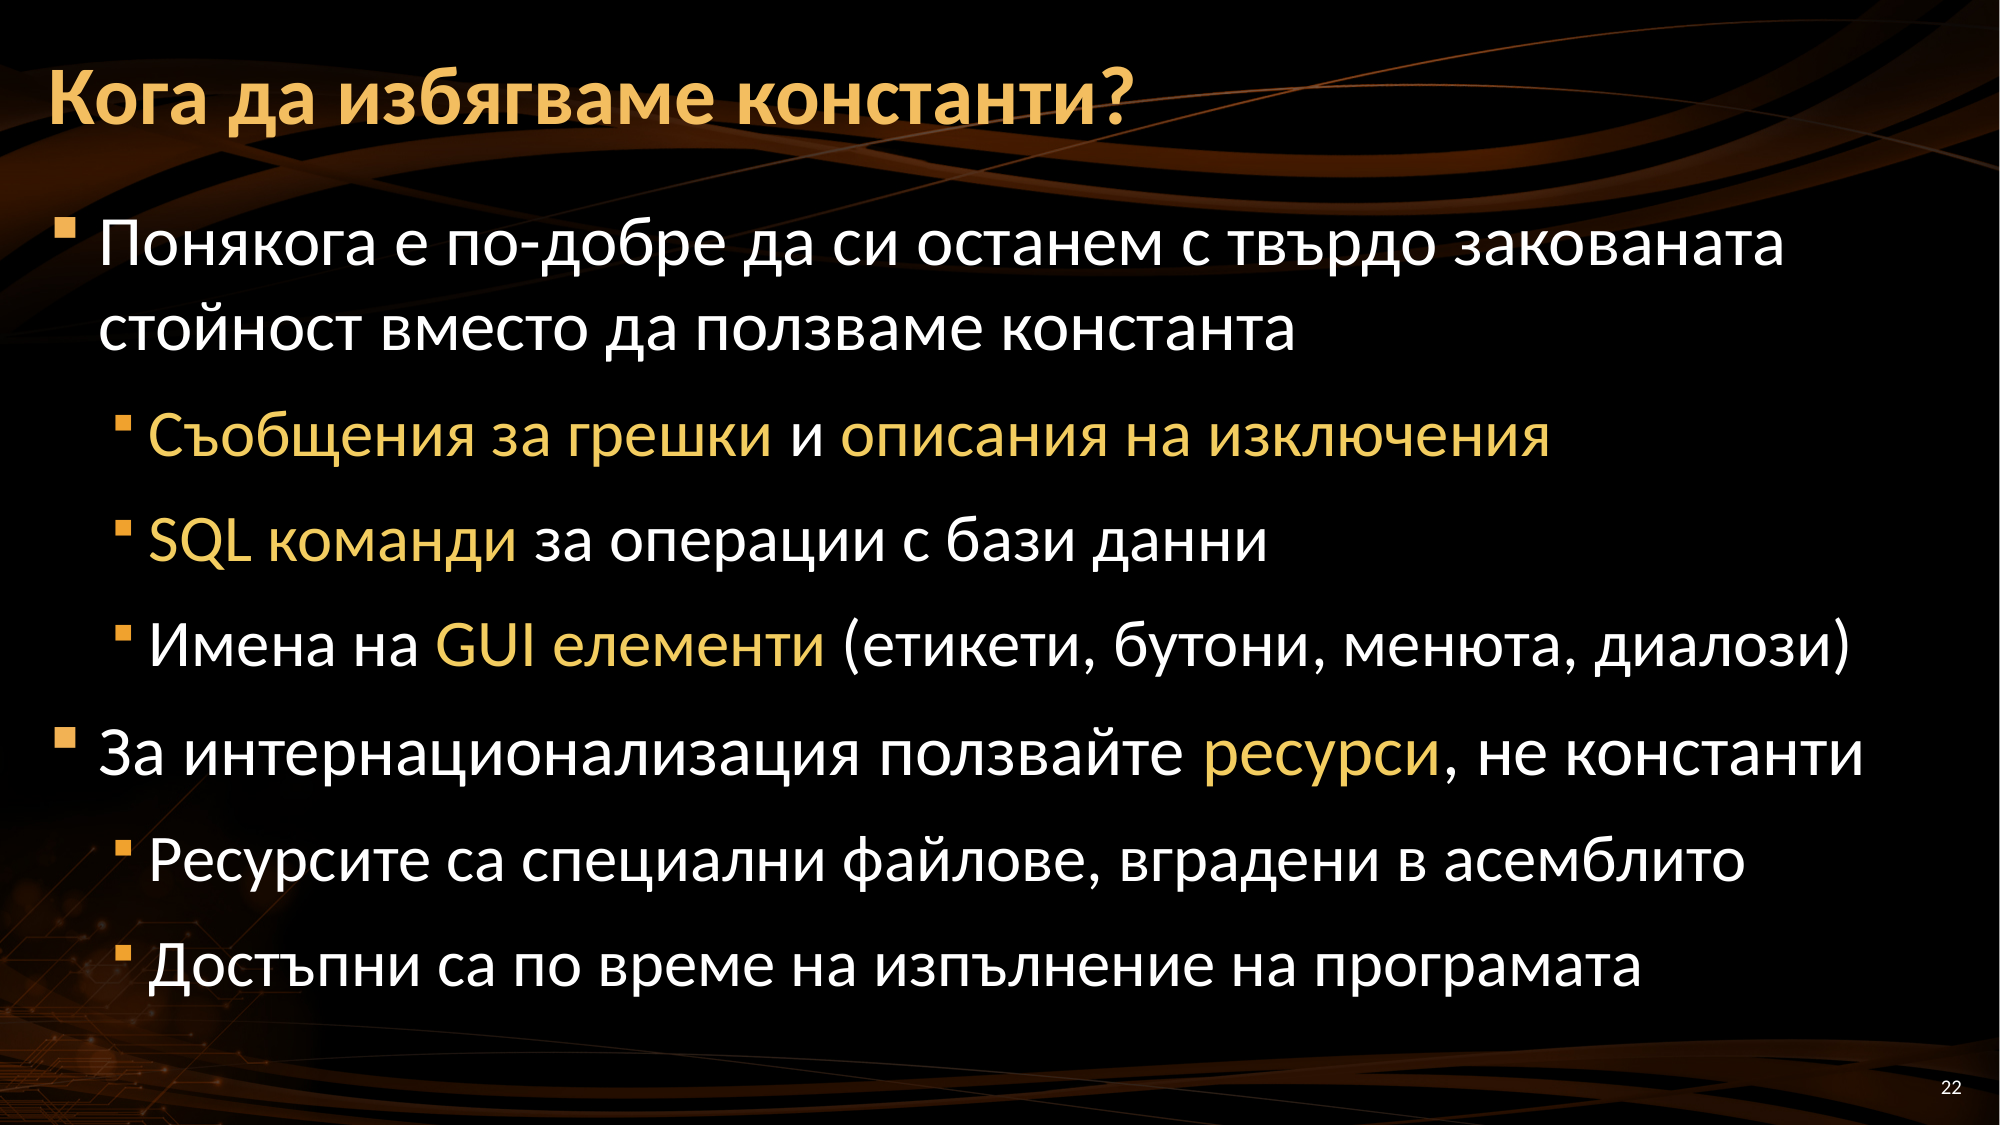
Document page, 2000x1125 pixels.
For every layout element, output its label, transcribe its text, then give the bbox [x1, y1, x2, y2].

picture [0, 0, 2000, 1125]
title Кога да избягваме константи? [30, 6, 1602, 189]
list Понякога е по-добре да си останем с твърдо закованата стойност вместо да ползваме константа Съобщения за грешки и описания на изключения SQL команди за операции с бази данни Имена на GUI елементи (етикети, бутони, менюта, диалози) За интернационализация ползвайте ресурси, не константи Ресурсите са специални файлове, вградени в асемблито Достъпни са по време на изпълнение на програмата [31, 188, 1968, 1103]
